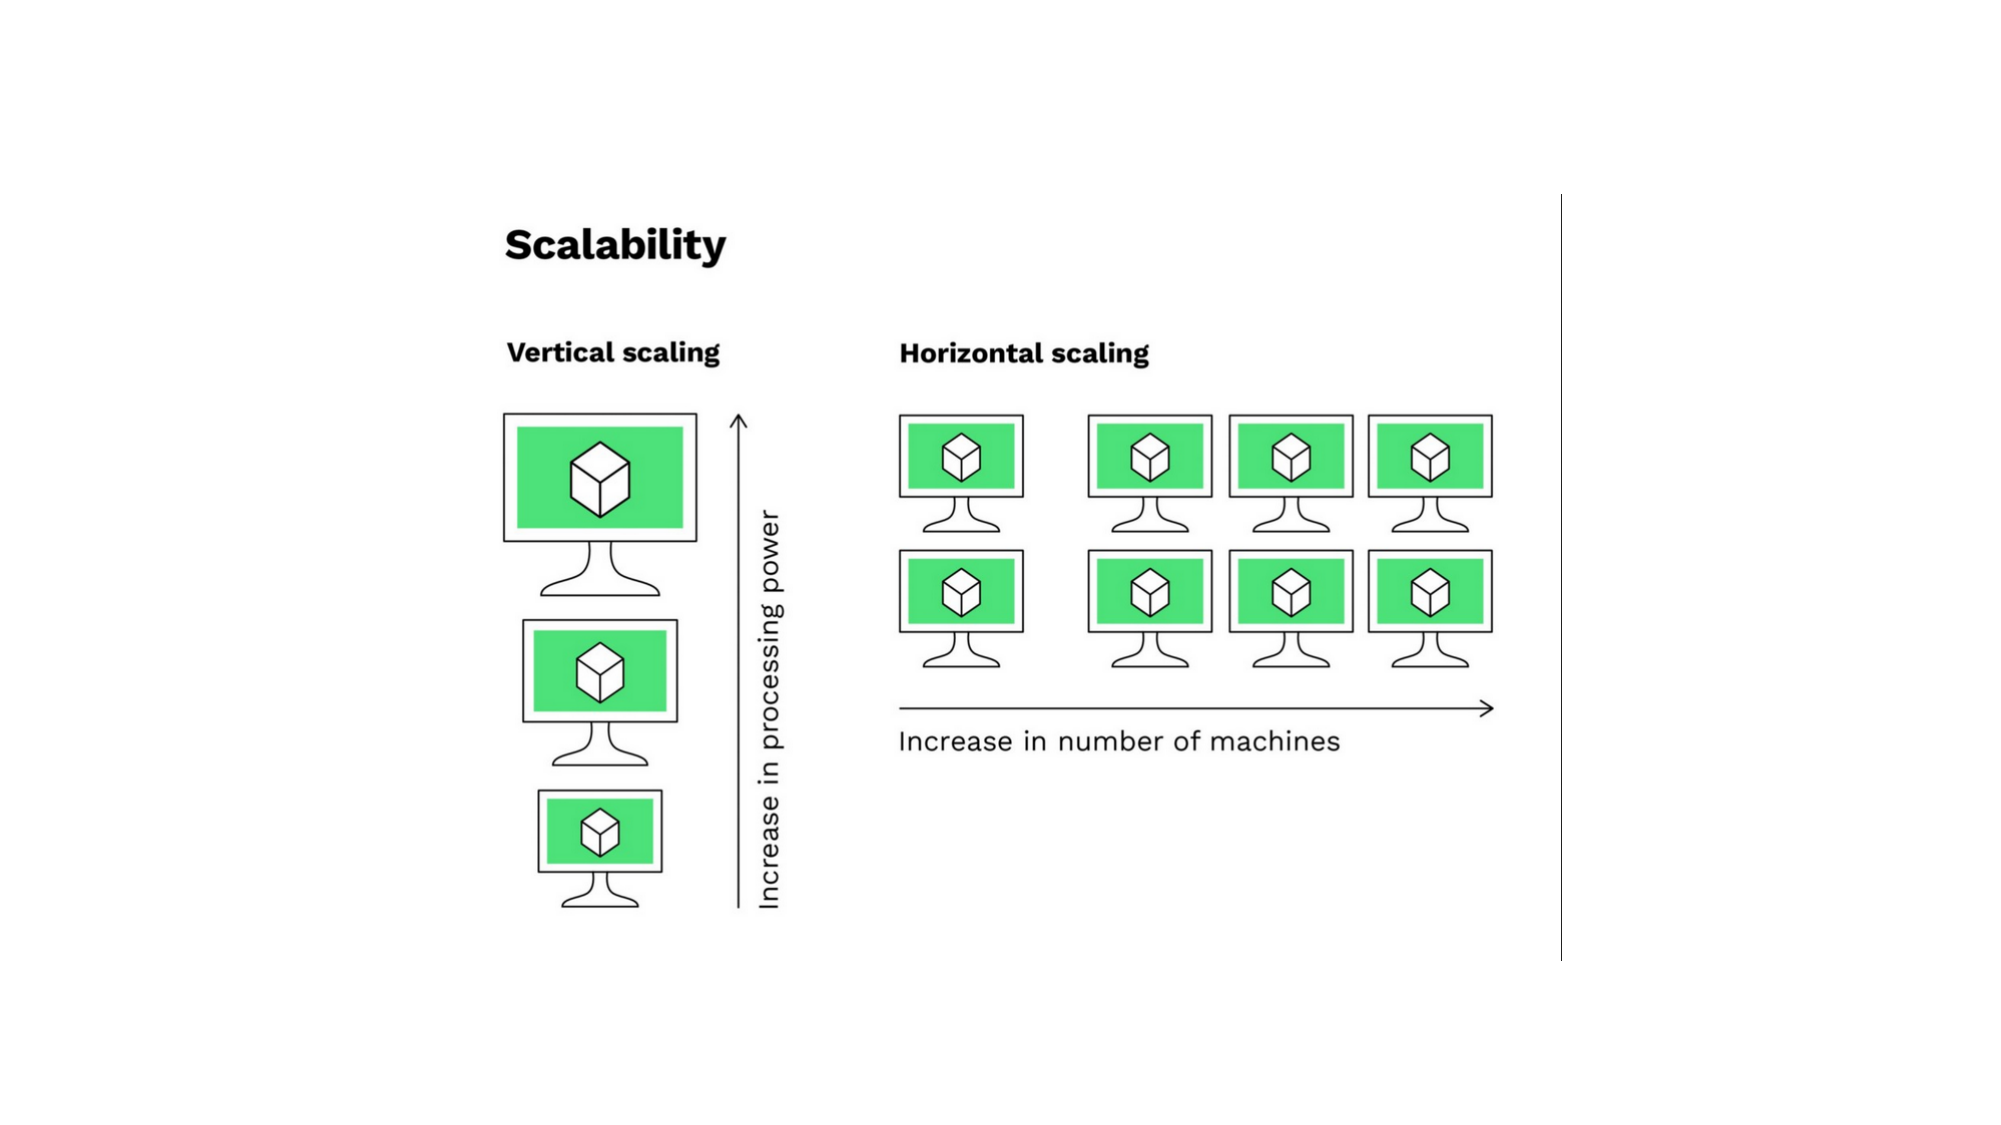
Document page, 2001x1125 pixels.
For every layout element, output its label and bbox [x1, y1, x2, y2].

picture [438, 194, 1562, 961]
